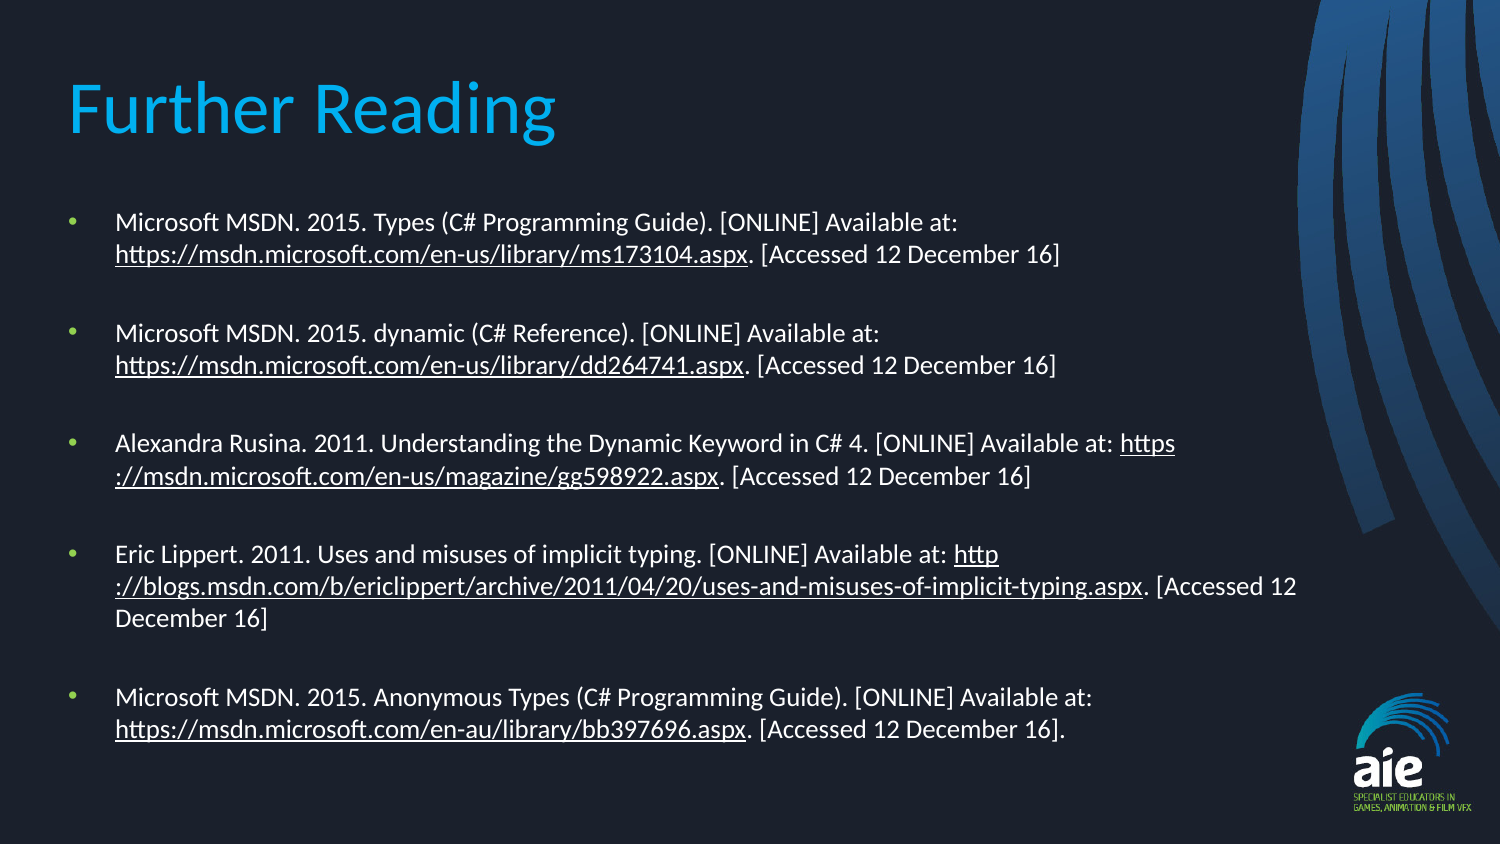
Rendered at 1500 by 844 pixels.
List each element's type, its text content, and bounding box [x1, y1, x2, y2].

title Further Reading [53, 33, 1425, 175]
picture [0, 0, 1500, 844]
list Microsoft MSDN. 2015. Types (C# Programming Guide). [ONLINE] Available at: https://msdn.microsoft.com/en-us/library/ms173104.aspx. [Accessed 12 December 16] Microsoft MSDN. 2015. dynamic (C# Reference). [ONLINE] Available at: https://msdn.microsoft.com/en-us/library/dd264741.aspx. [Accessed 12 December 16] Alexandra Rusina. 2011. Understanding the Dynamic Keyword in C# 4. [ONLINE] Available at: https://msdn.microsoft.com/en-us/magazine/gg598922.aspx. [Accessed 12 December 16] Eric Lippert. 2011. Uses and misuses of implicit typing. [ONLINE] Available at: http://blogs.msdn.com/b/ericlippert/archive/2011/04/20/uses-and-misuses-of-implicit-typing.aspx. [Accessed 12 December 16] Microsoft MSDN. 2015. Anonymous Types (C# Programming Guide). [ONLINE] Available at: https://msdn.microsoft.com/en-au/library/bb397696.aspx. [Accessed 12 December 16]. [53, 197, 1329, 753]
